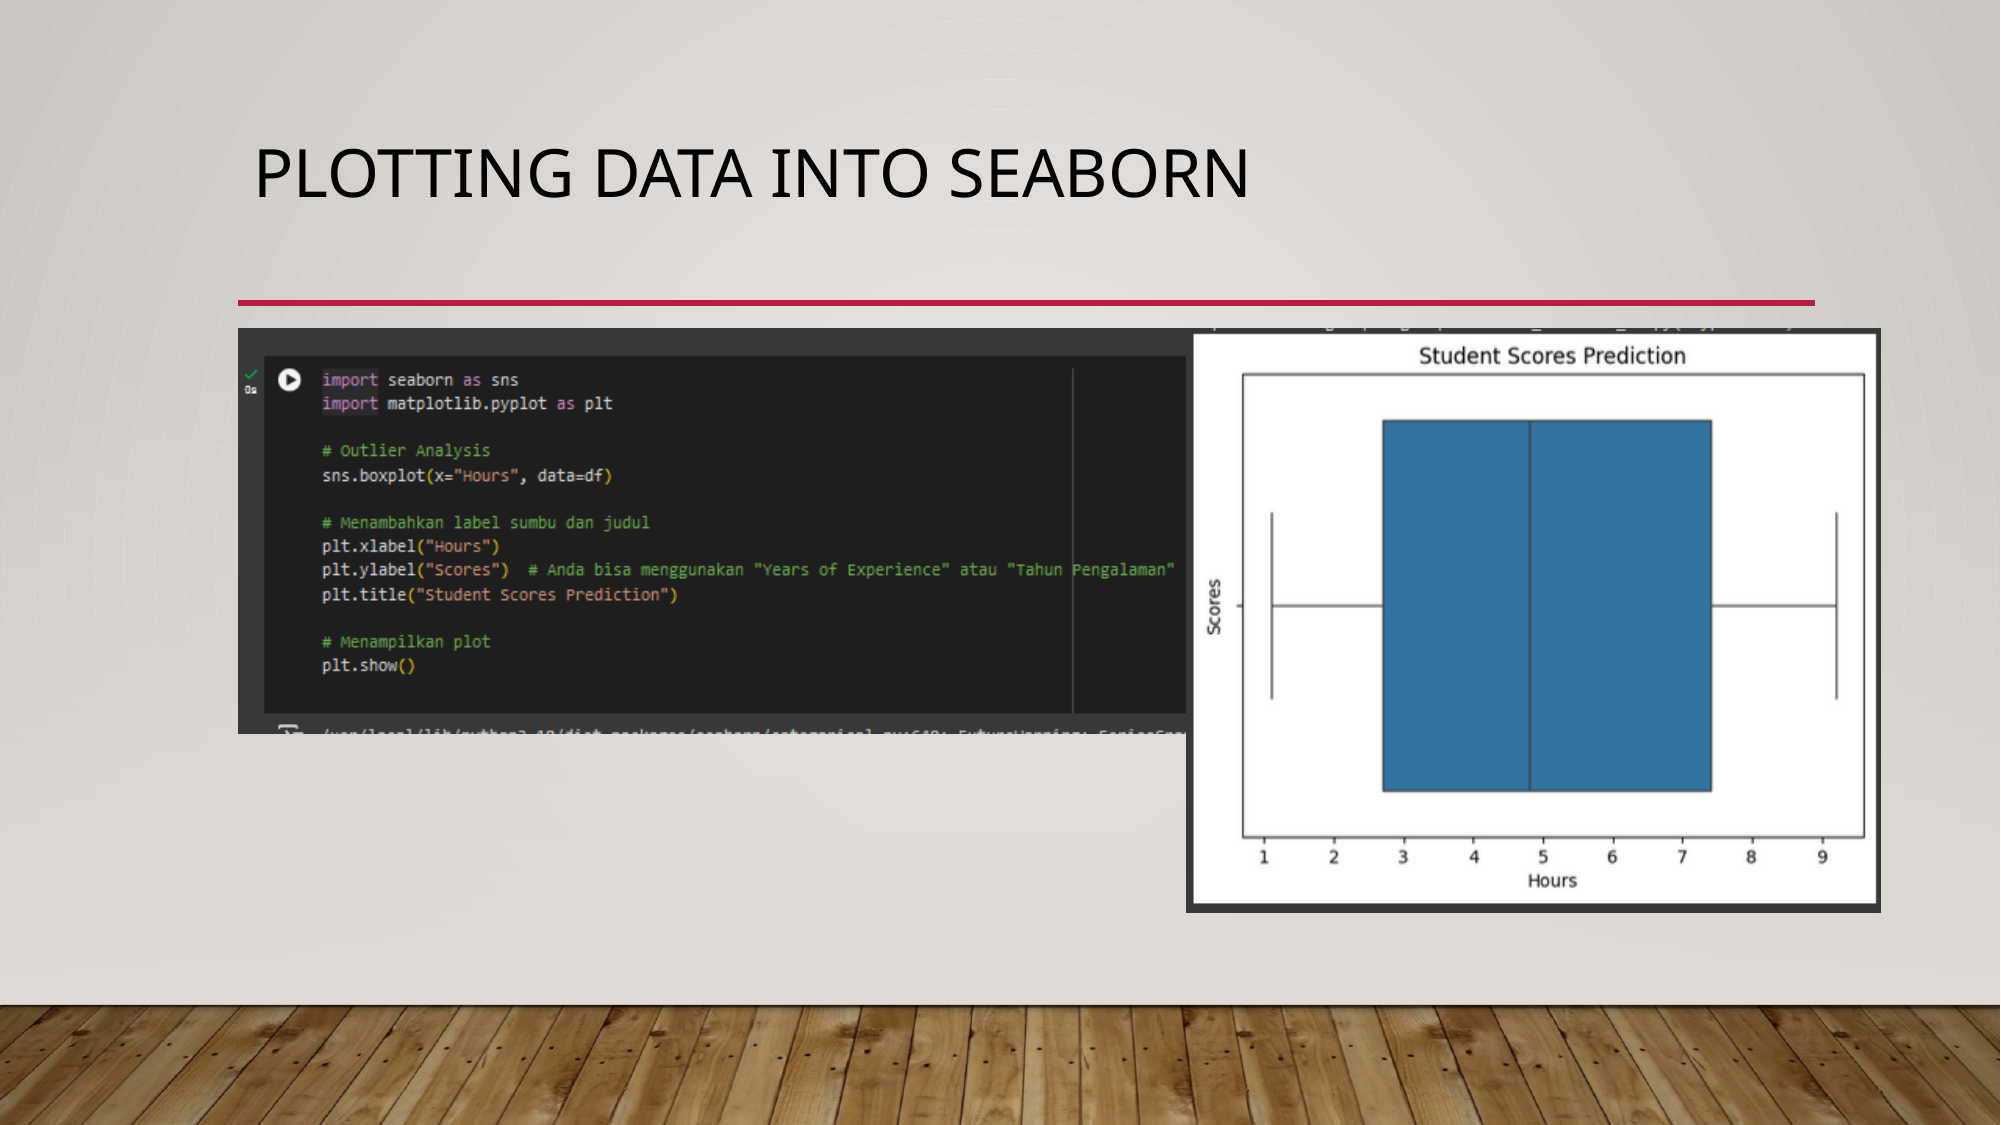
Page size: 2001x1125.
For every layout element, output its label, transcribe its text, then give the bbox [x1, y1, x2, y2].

picture [1186, 328, 1881, 914]
picture [0, 1005, 2000, 1125]
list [237, 328, 1186, 734]
title Plotting data into seaborn [238, 131, 1814, 305]
